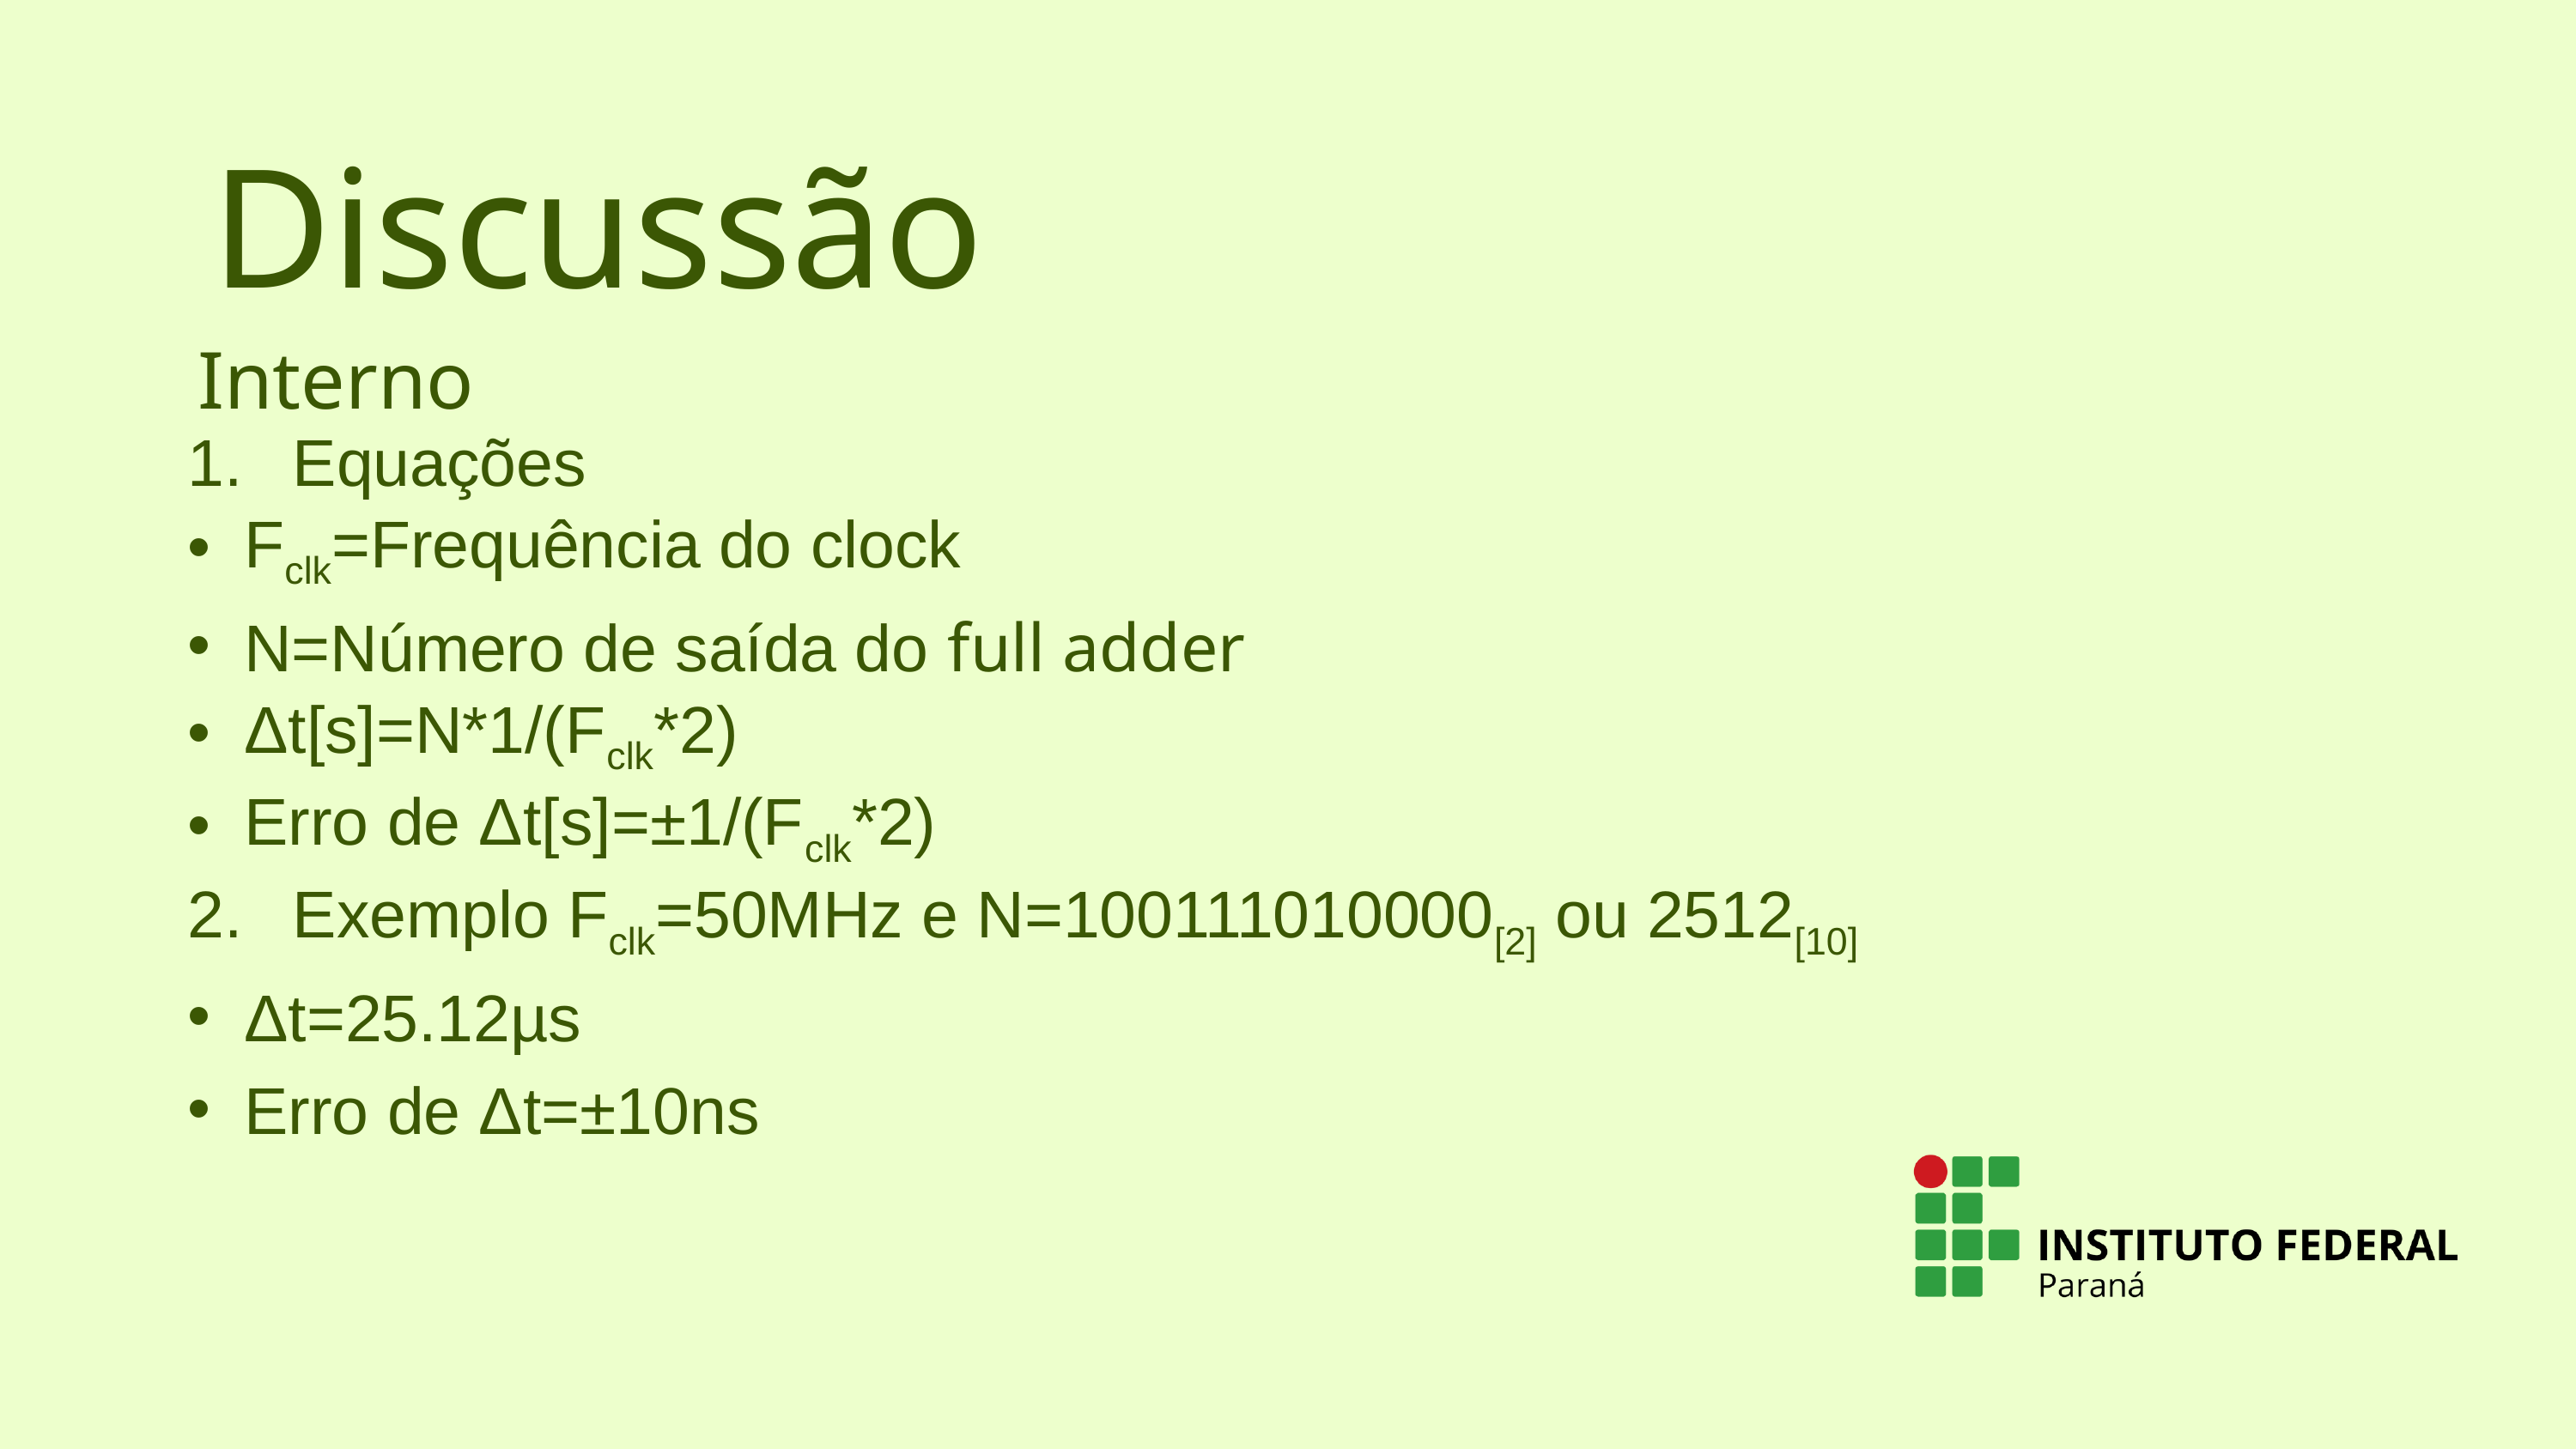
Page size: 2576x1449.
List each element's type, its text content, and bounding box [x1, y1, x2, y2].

text_box Discussão [165, 90, 1030, 322]
text_box Equações Fclk=Frequência do clock N=Número de saída do full adder Δt[s]=N*1/(Fclk*2) Erro de Δt[s]=±1/(Fclk*2) Exemplo Fclk=50MHz e N=100111010000[2] ou 2512[10] Δt=25.12µs Erro de Δt=±10ns [131, 406, 2445, 1148]
text_box Interno [0, 194, 769, 425]
text_box [1911, 1084, 2458, 1367]
